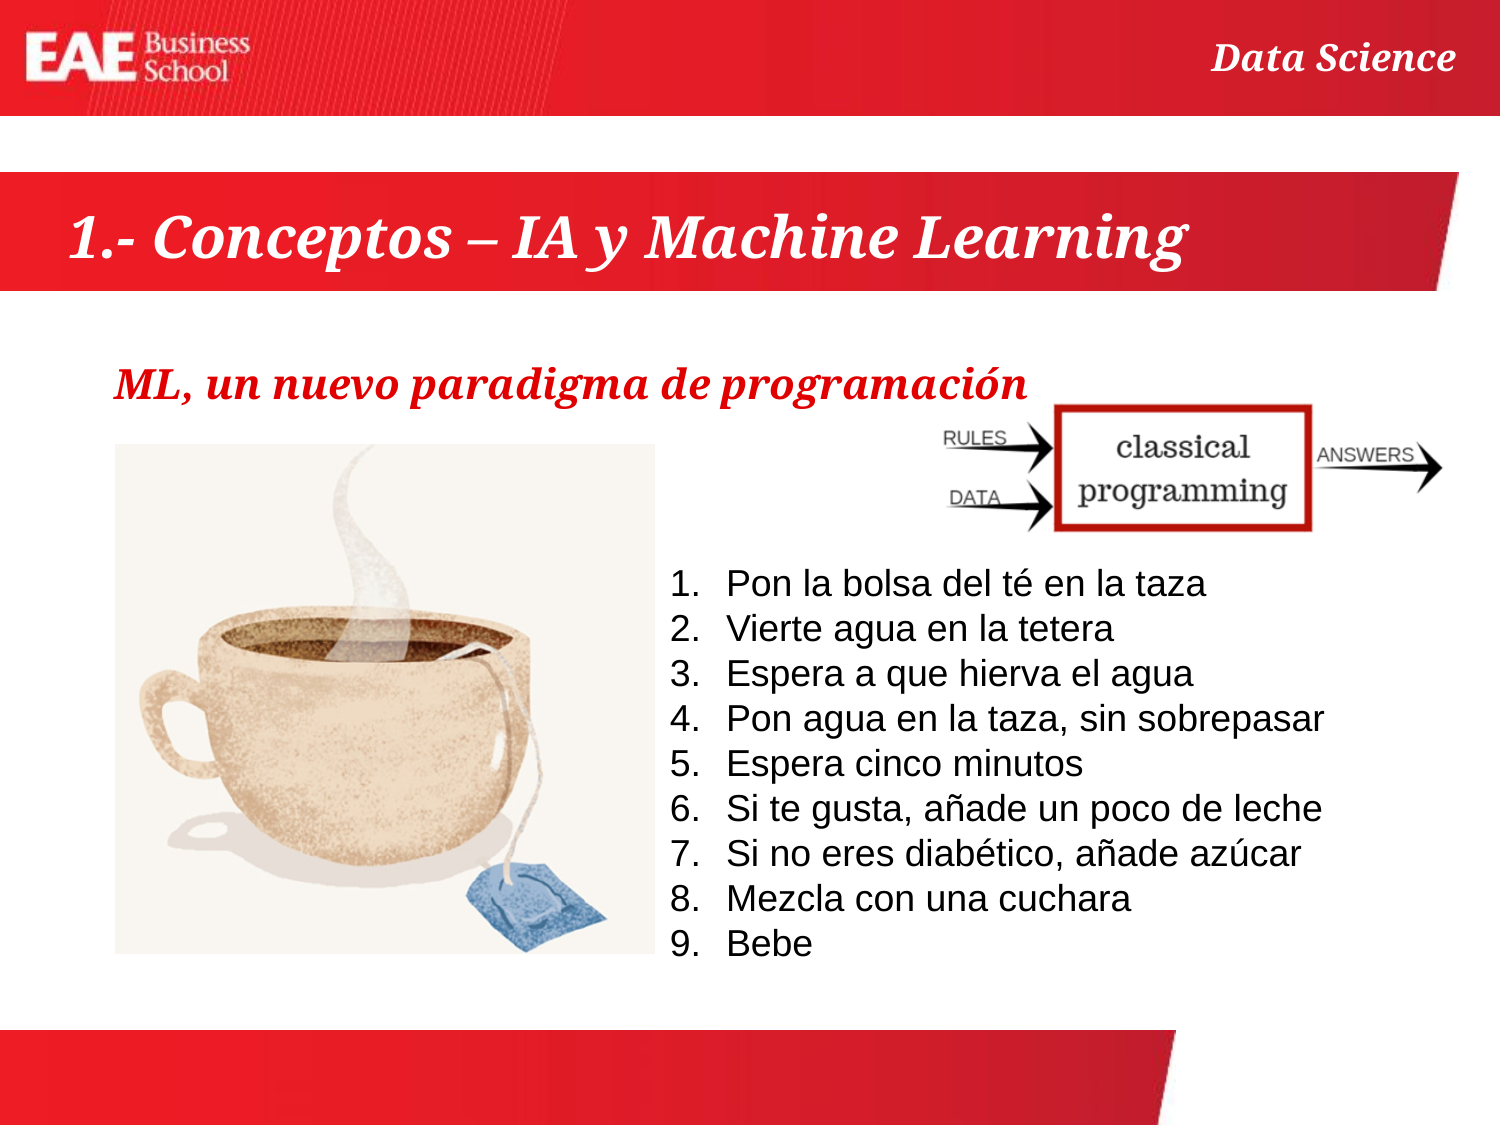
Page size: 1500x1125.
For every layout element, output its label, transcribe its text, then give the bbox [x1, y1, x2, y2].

picture [0, 172, 1459, 291]
text_box Pon la bolsa del té en la taza Vierte agua en la tetera Espera a que hierva el agua Pon agua en la taza, sin sobrepasar Espera cinco minutos Si te gusta, añade un poco de leche Si no eres diabético, añade azúcar Mezcla con una cuchara Bebe [655, 551, 1365, 971]
picture [115, 444, 656, 954]
picture [0, 0, 1500, 116]
picture [0, 1030, 1176, 1125]
text_box ML, un nuevo paradigma de programación [100, 350, 1294, 416]
picture [908, 385, 1465, 552]
